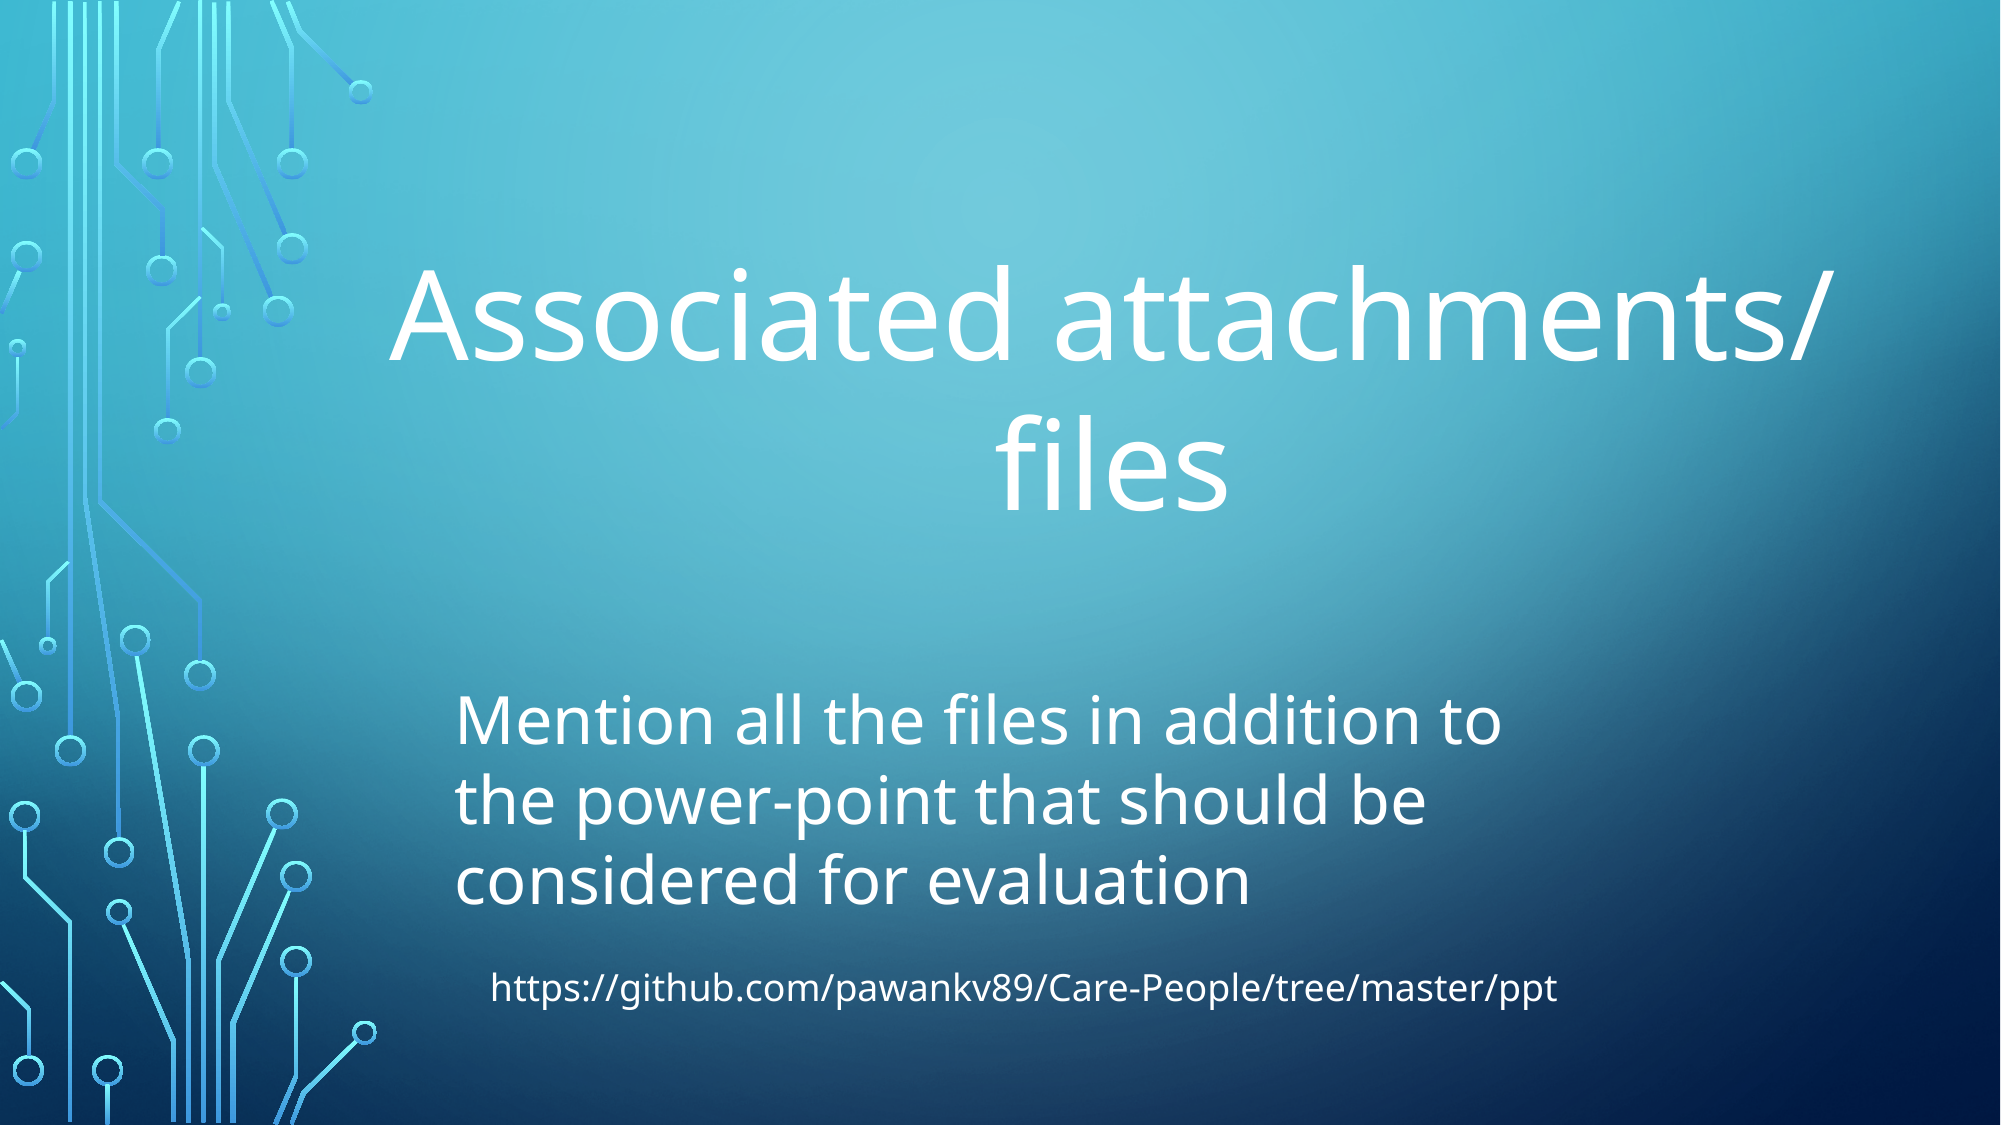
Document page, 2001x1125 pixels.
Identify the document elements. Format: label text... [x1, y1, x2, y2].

text_box Mention all the files in addition to the power-point that should be considered for evaluation [440, 670, 1571, 926]
text_box Associated attachments/ files [254, 228, 1973, 543]
text_box https://github.com/pawankv89/Care-People/tree/master/ppt [475, 956, 1645, 1062]
